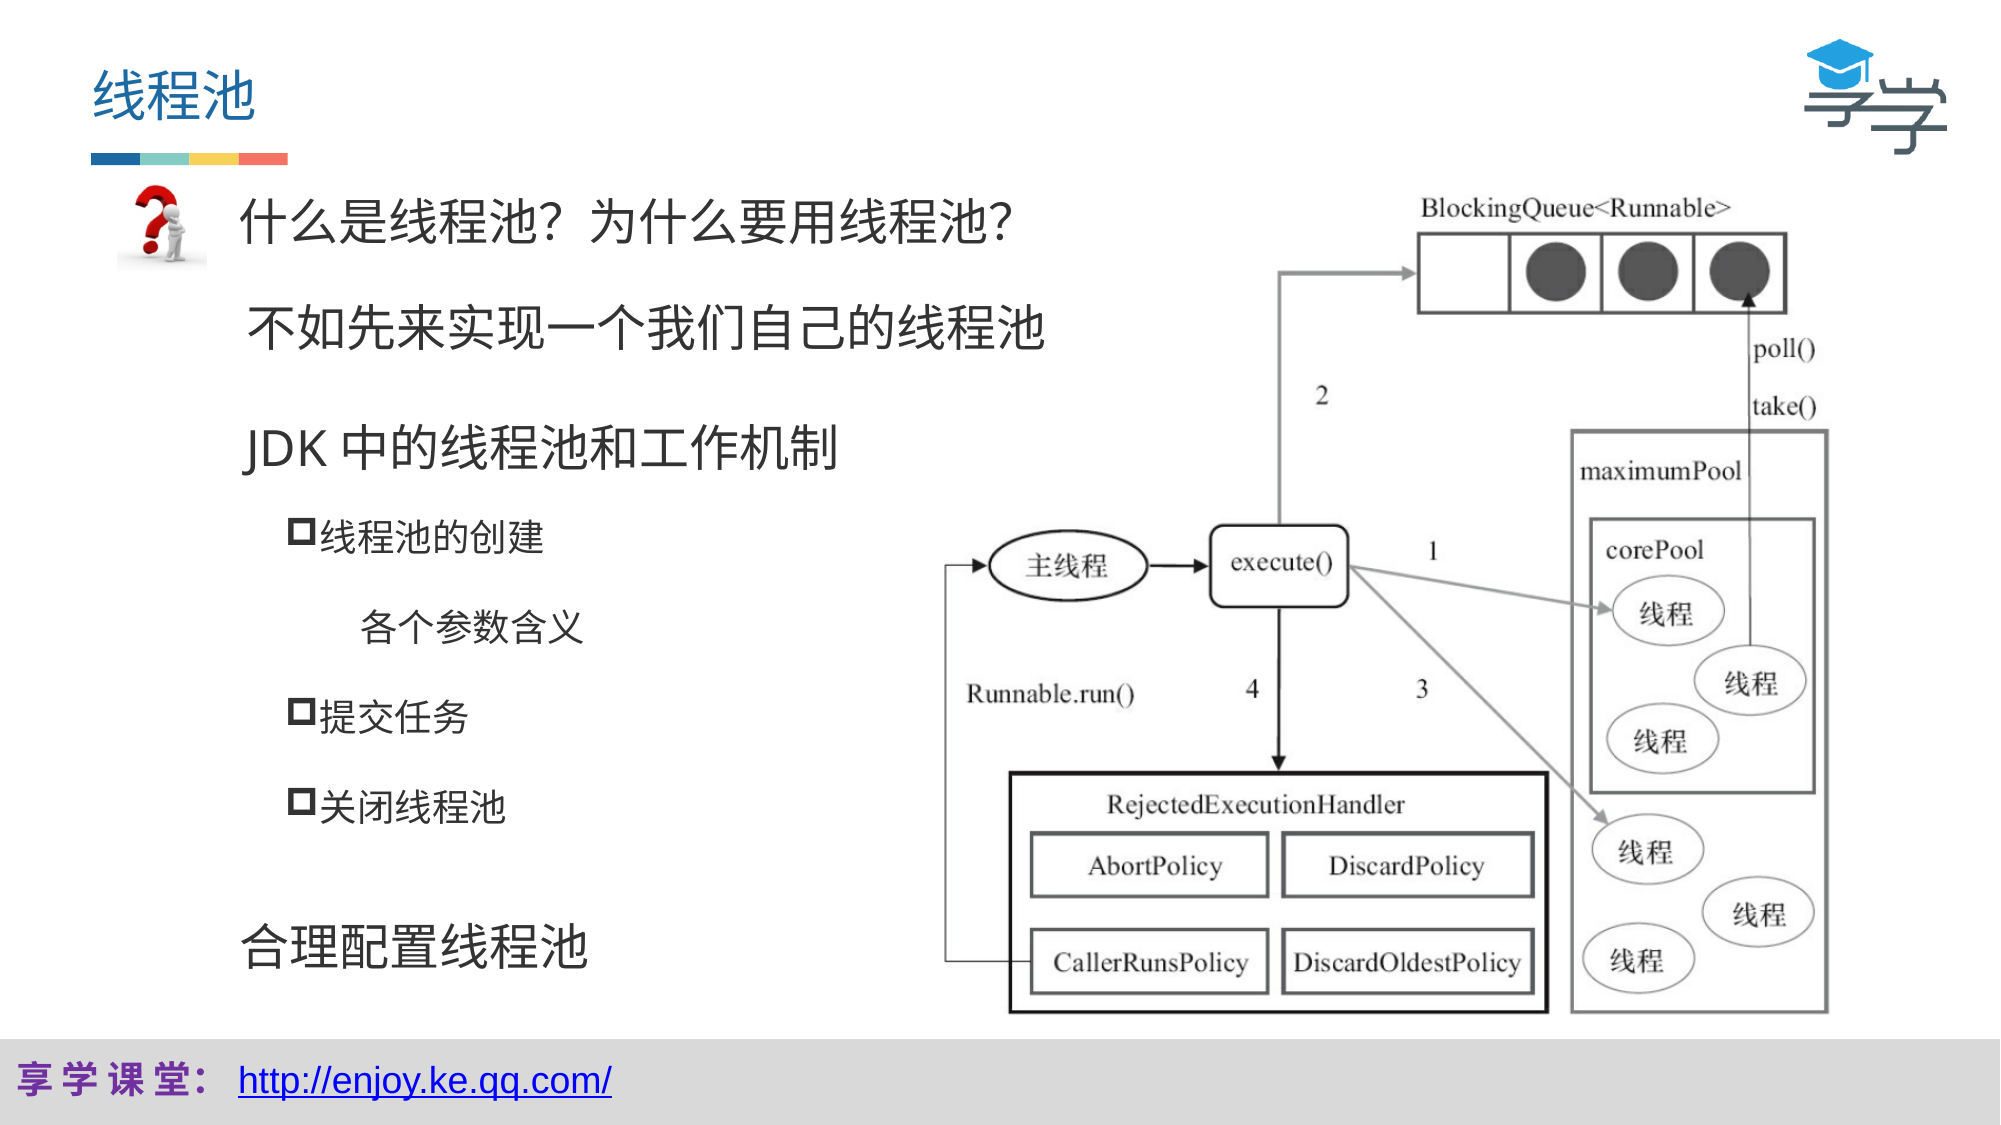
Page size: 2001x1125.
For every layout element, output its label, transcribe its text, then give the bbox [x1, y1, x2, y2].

text_box 什么是线程池？为什么要用线程池？ [223, 182, 1632, 258]
text_box 不如先来实现一个我们自己的线程池 JDK中的线程池和工作机制 [231, 289, 911, 484]
text_box 线程池的创建 各个参数含义 提交任务 关闭线程池 [270, 506, 732, 837]
text_box 合理配置线程池 [225, 907, 638, 983]
picture [116, 180, 207, 271]
picture [1799, 20, 1952, 173]
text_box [90, 152, 288, 166]
text_box 线程池 [91, 60, 699, 128]
picture [916, 185, 1838, 1024]
